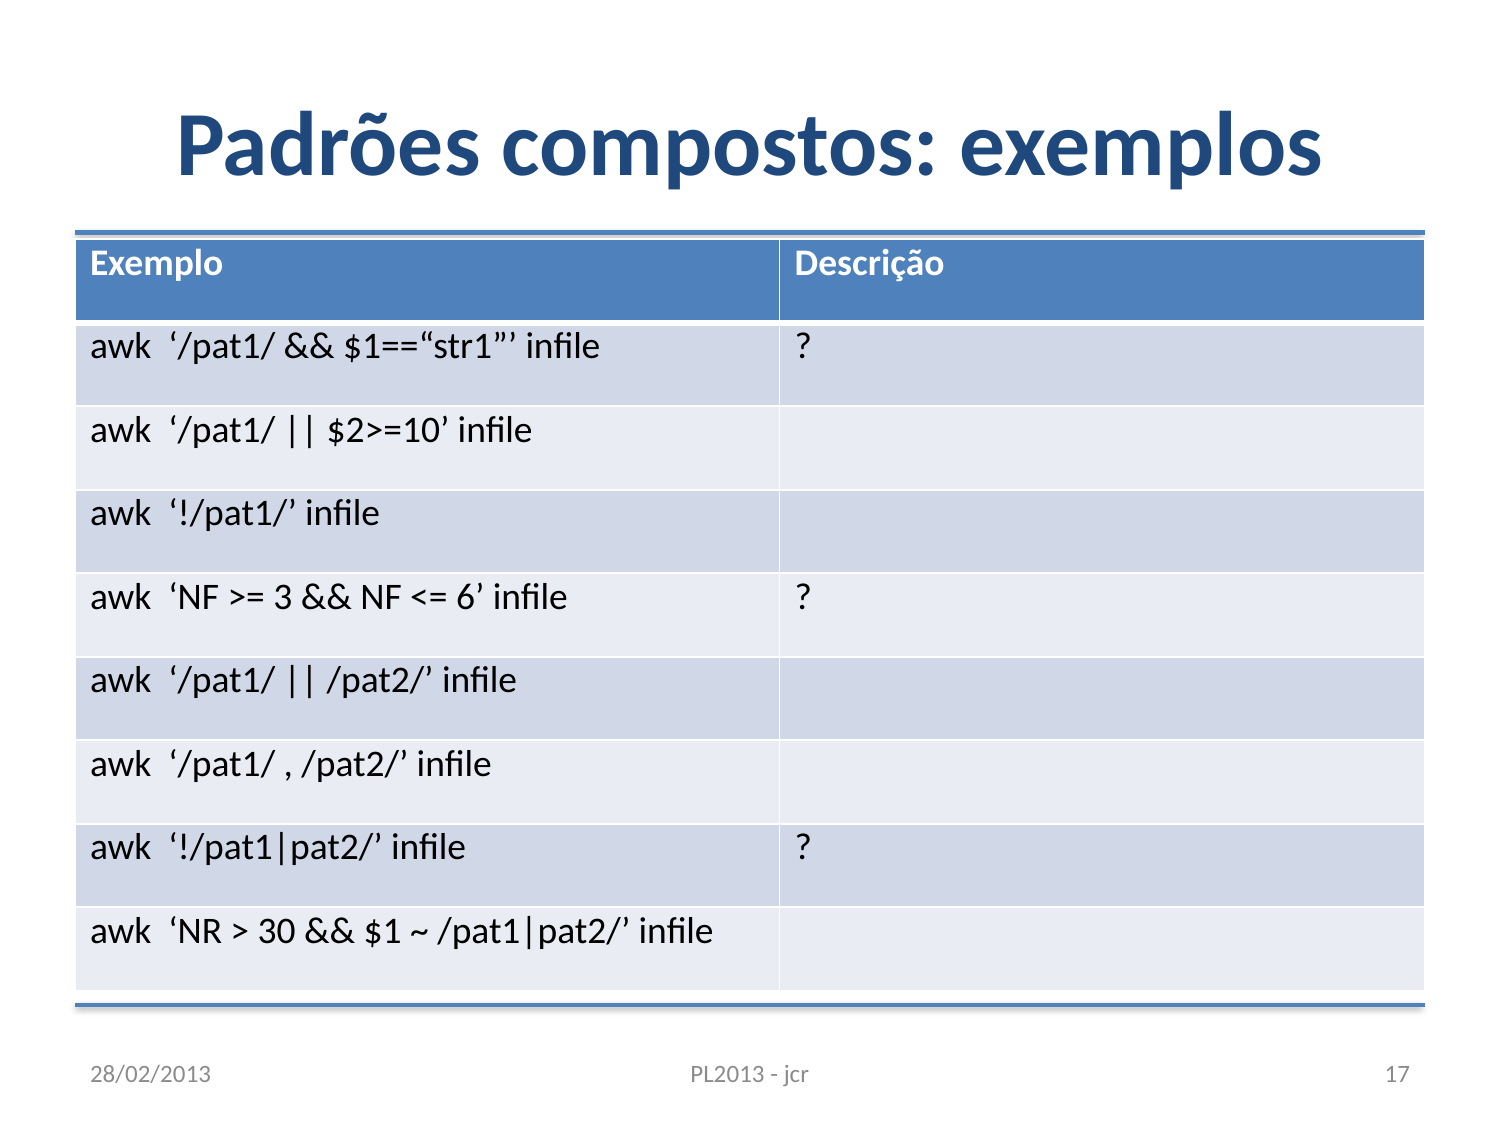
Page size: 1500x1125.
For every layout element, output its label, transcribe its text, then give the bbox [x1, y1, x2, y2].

table_cell ? [780, 574, 1424, 656]
table_cell ? [780, 825, 1424, 906]
table_cell awk ‘NR > 30 && $1 ~ /pat1|pat2/’ infile [76, 908, 779, 990]
table_cell awk ‘!/pat1/’ infile [76, 491, 779, 572]
table_cell ? [780, 326, 1424, 405]
table_cell awk ‘/pat1/ , /pat2/’ infile [76, 741, 779, 823]
table_cell [780, 741, 1424, 823]
table_cell awk ‘/pat1/ && $1==“str1”’ infile [76, 326, 779, 405]
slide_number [75, 1042, 425, 1103]
table_cell [780, 658, 1424, 739]
table_cell [780, 491, 1424, 572]
table_cell awk ‘/pat1/ || /pat2/’ infile [76, 658, 779, 739]
table_cell awk ‘!/pat1|pat2/’ infile [76, 825, 779, 906]
table_header Descrição [780, 240, 1424, 320]
title Padrões compostos: exemplos [75, 45, 1425, 233]
table_cell awk ‘NF >= 3 && NF <= 6’ infile [76, 574, 779, 656]
slide_number 17 [1074, 1042, 1425, 1103]
table_cell [780, 908, 1424, 990]
table_cell [780, 407, 1424, 489]
table_cell awk ‘/pat1/ || $2>=10’ infile [76, 407, 779, 489]
footer PL2013 - jcr [512, 1042, 988, 1103]
table_header Exemplo [76, 240, 779, 320]
